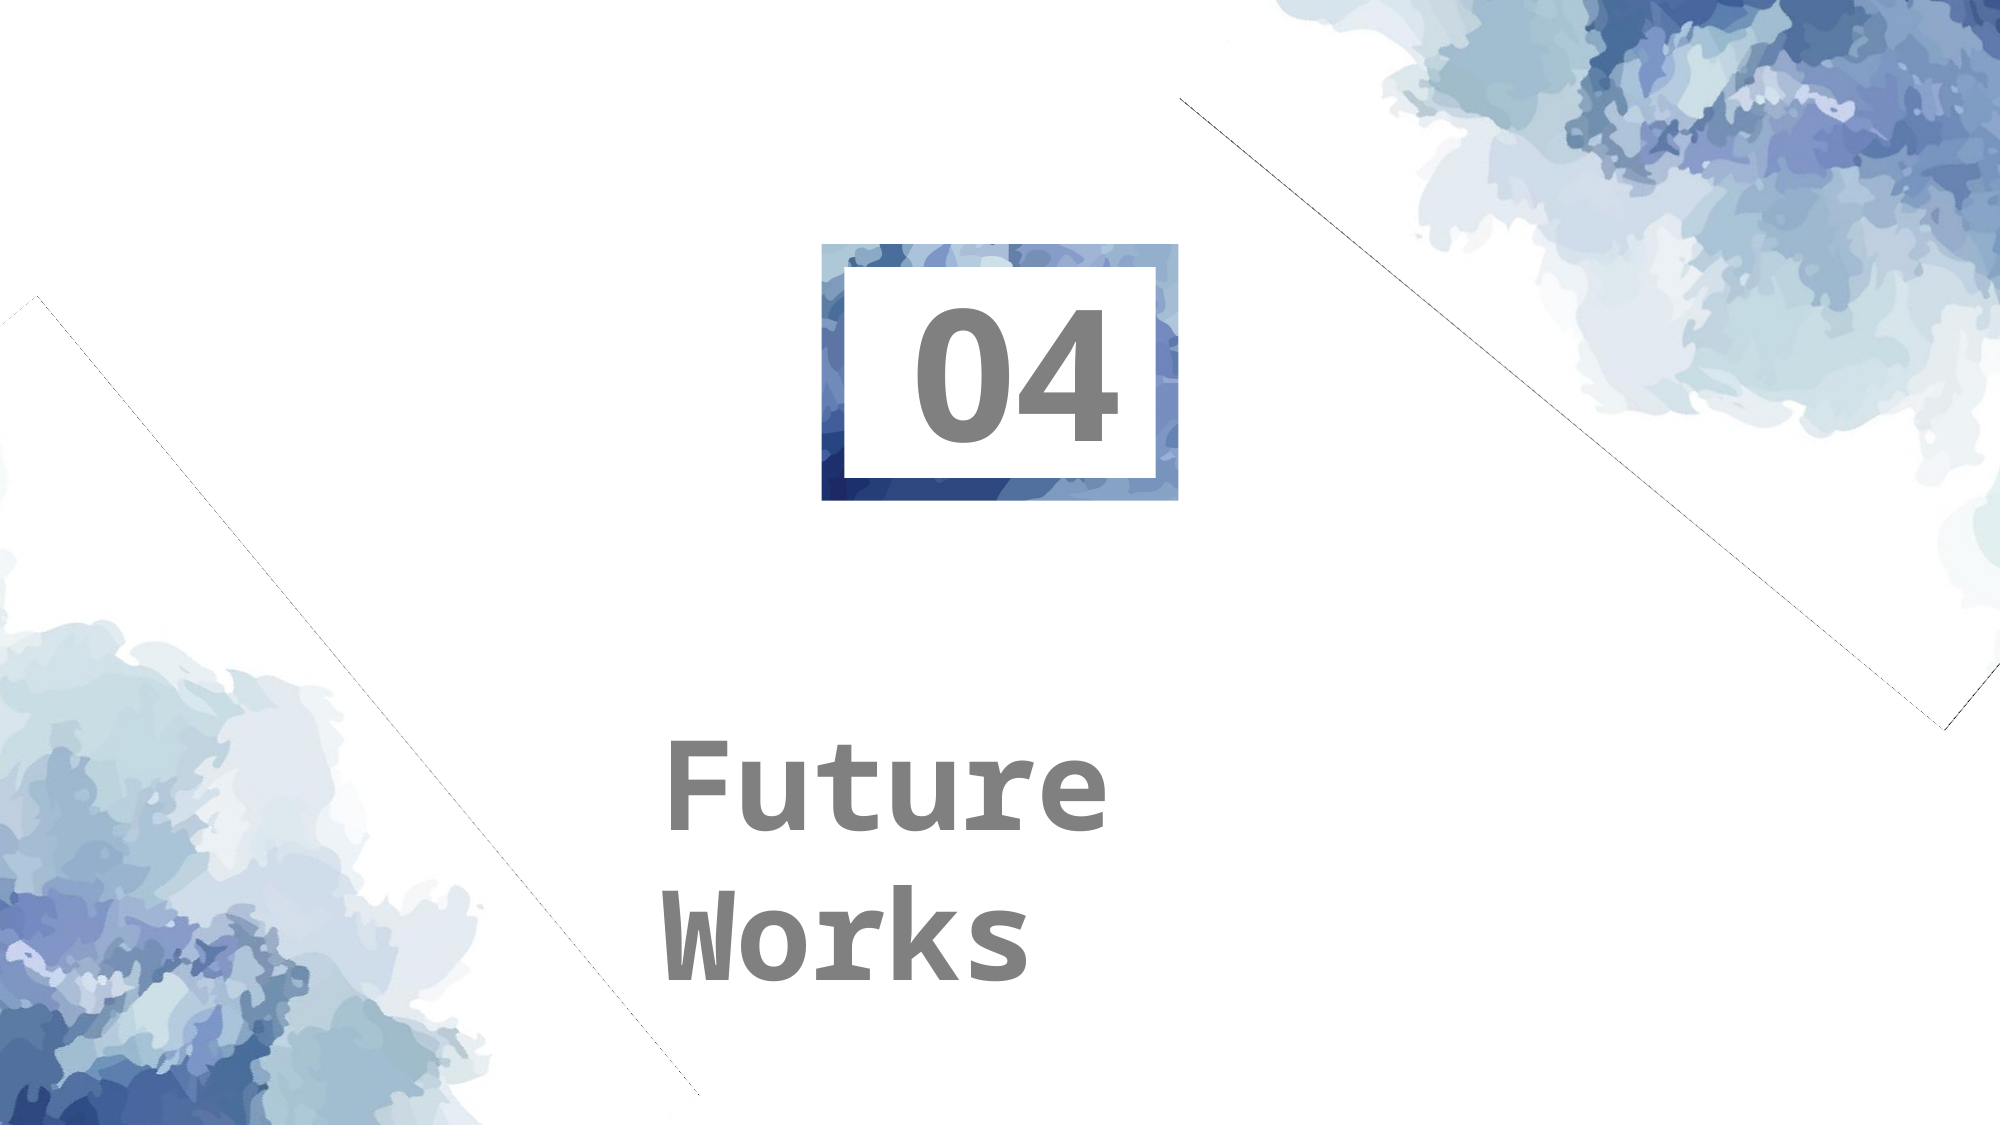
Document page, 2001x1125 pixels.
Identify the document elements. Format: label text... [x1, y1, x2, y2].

text_box 04 [896, 251, 1144, 486]
text_box [821, 243, 1179, 502]
picture [0, 347, 673, 1125]
picture [1232, 0, 2000, 680]
text_box Future Works [673, 698, 1452, 1013]
